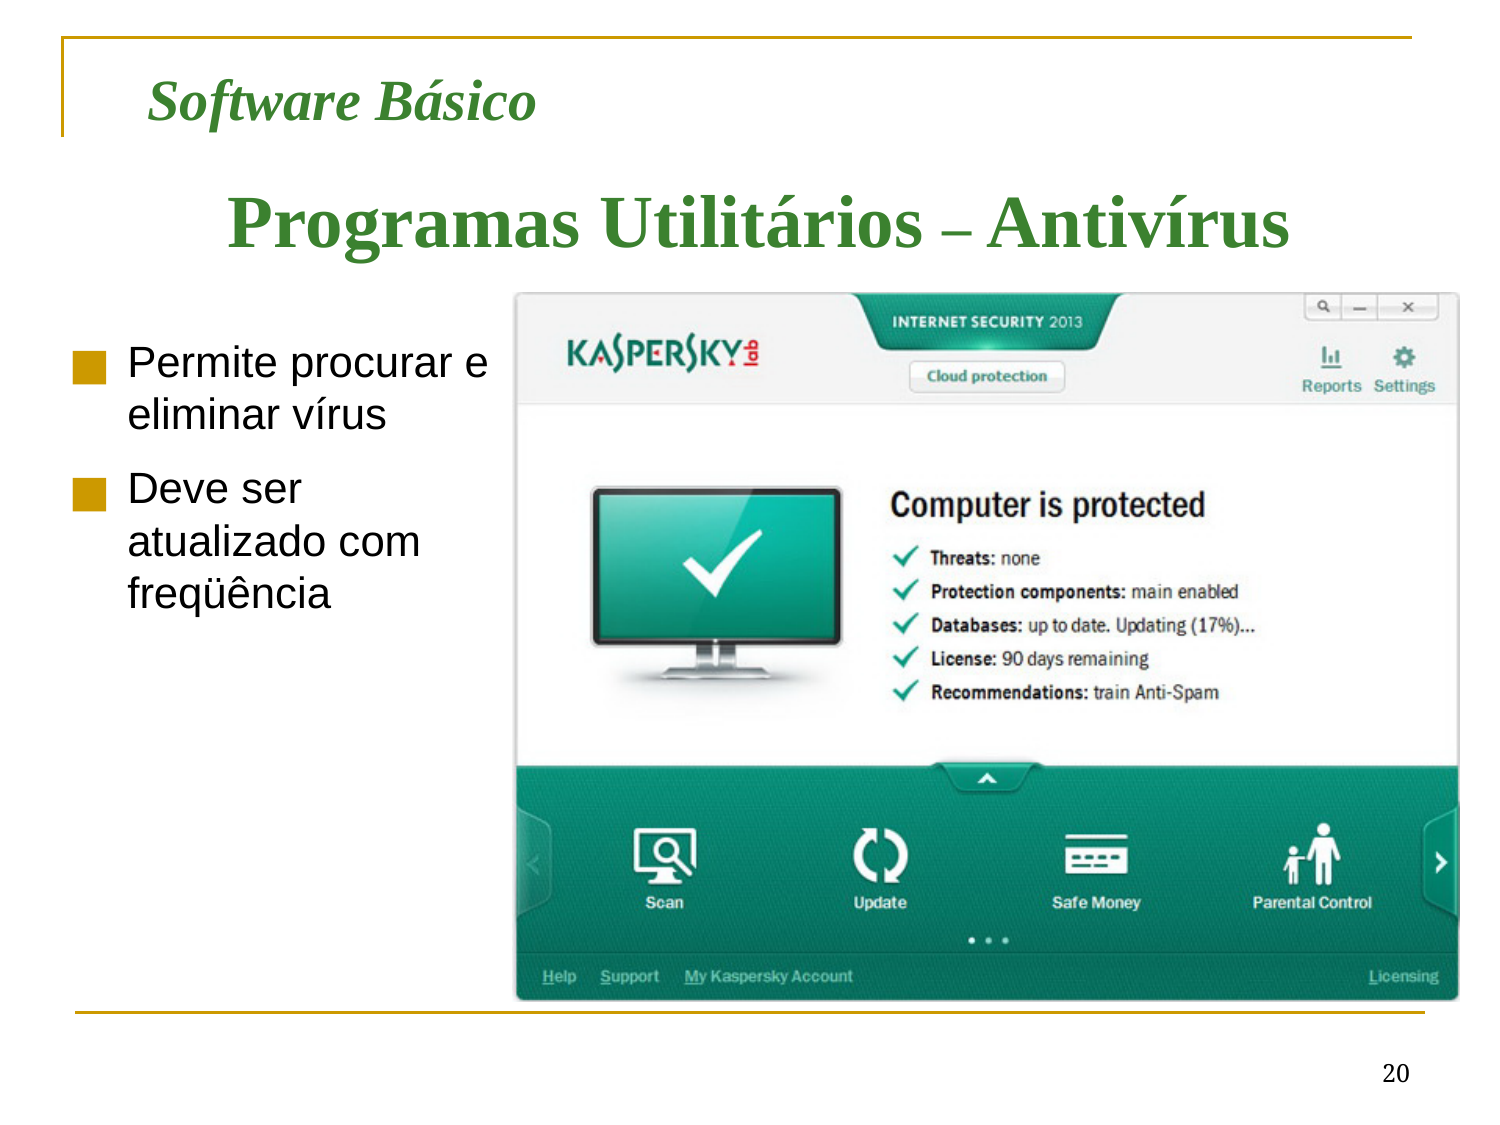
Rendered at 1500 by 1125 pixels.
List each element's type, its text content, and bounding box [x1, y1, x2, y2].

picture [512, 292, 1460, 1003]
text_box ‹#› [1074, 1024, 1425, 1100]
text_box Permite procurar e eliminar vírus Deve ser atualizado com freqüência [54, 326, 507, 692]
text_box Software Básico [132, 54, 1395, 140]
text_box Programas Utilitários – Antivírus [128, 165, 1391, 271]
